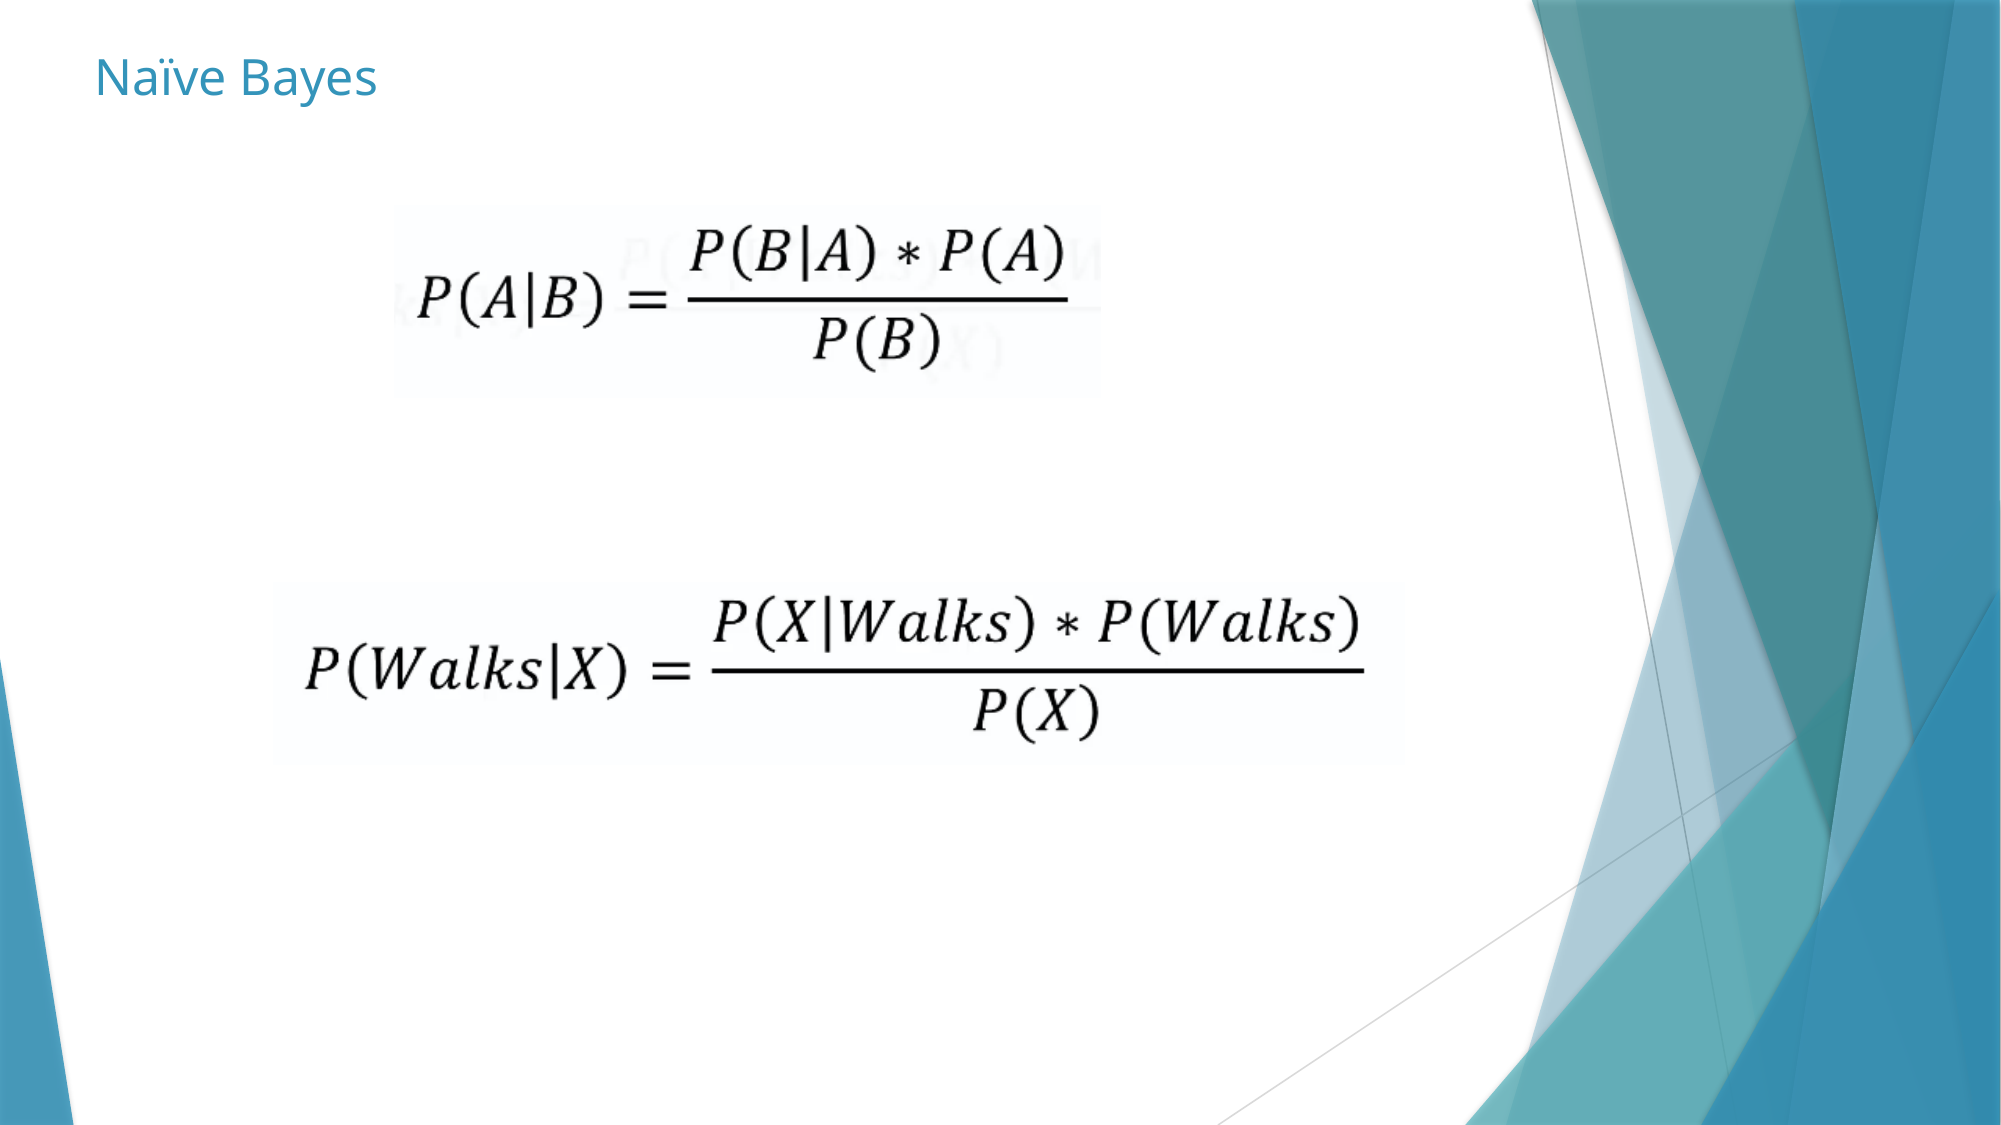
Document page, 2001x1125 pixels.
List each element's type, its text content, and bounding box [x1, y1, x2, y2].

title Naïve Bayes [79, 38, 1490, 105]
picture [273, 582, 1406, 765]
picture [394, 204, 1102, 398]
